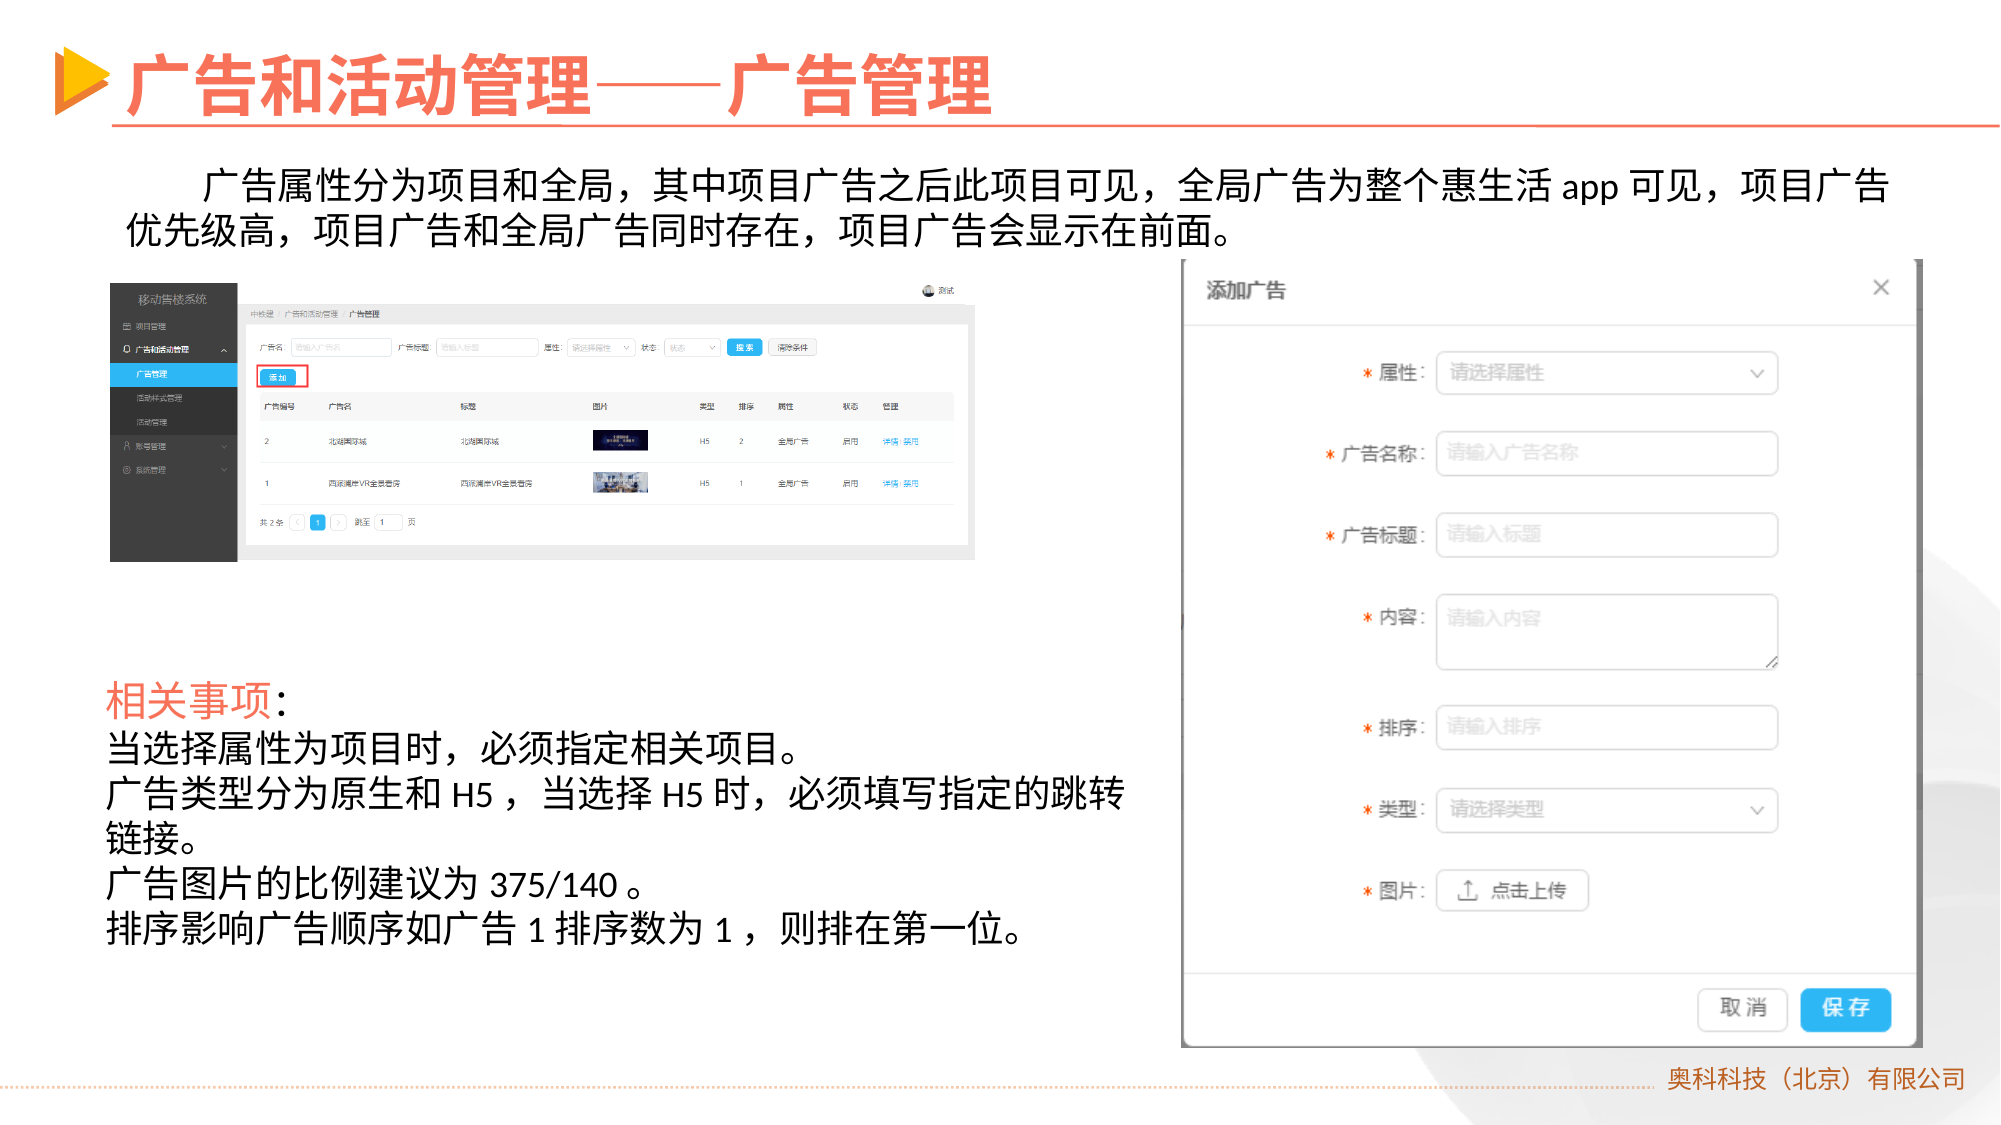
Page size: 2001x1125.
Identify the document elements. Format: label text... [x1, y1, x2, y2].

text_box 广告和活动管理——广告管理 [110, 35, 1209, 131]
picture [1181, 259, 2000, 1125]
text_box 相关事项： 当选择属性为项目时，必须指定相关项目。 广告类型分为原生和H5，当选择H5时，必须填写指定的跳转链接。 广告图片的比例建议为375/140。 排序影响广告顺序如广告1排序数为1，则排在第一位。 [90, 667, 1159, 957]
text_box 广告属性分为项目和全局，其中项目广告之后此项目可见，全局广告为整个惠生活app可见，项目广告优先级高，项目广告和全局广告同时存在，项目广告会显示在前面。 [110, 154, 1923, 260]
picture [110, 283, 975, 562]
